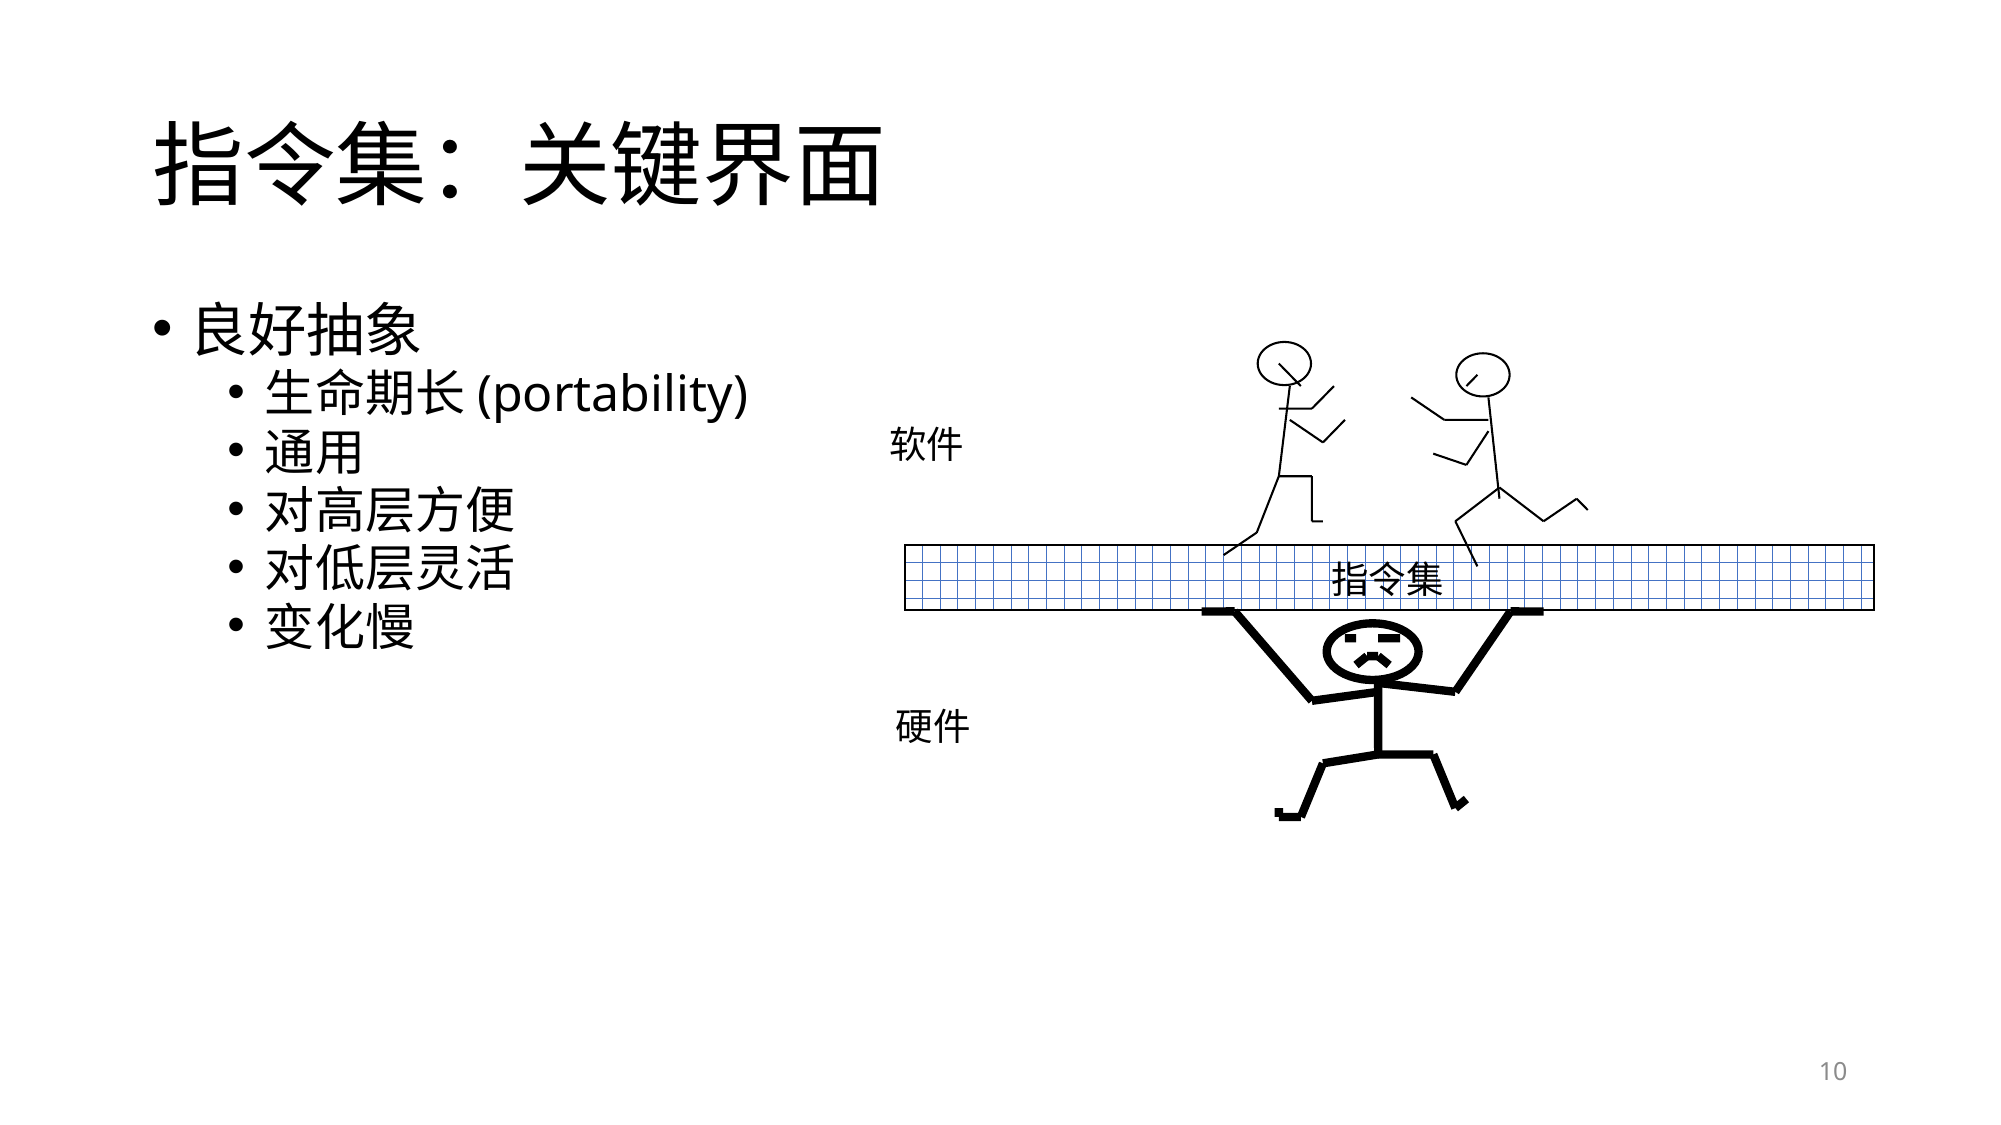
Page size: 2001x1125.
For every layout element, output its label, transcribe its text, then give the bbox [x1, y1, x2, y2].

title 指令集：关键界面 [137, 59, 1863, 278]
slide_number 10 [1412, 1042, 1863, 1103]
list 良好抽象 生命期长(portability) 通用 对高层方便 对低层灵活 变化慢 [137, 299, 1863, 1014]
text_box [878, 341, 1874, 817]
